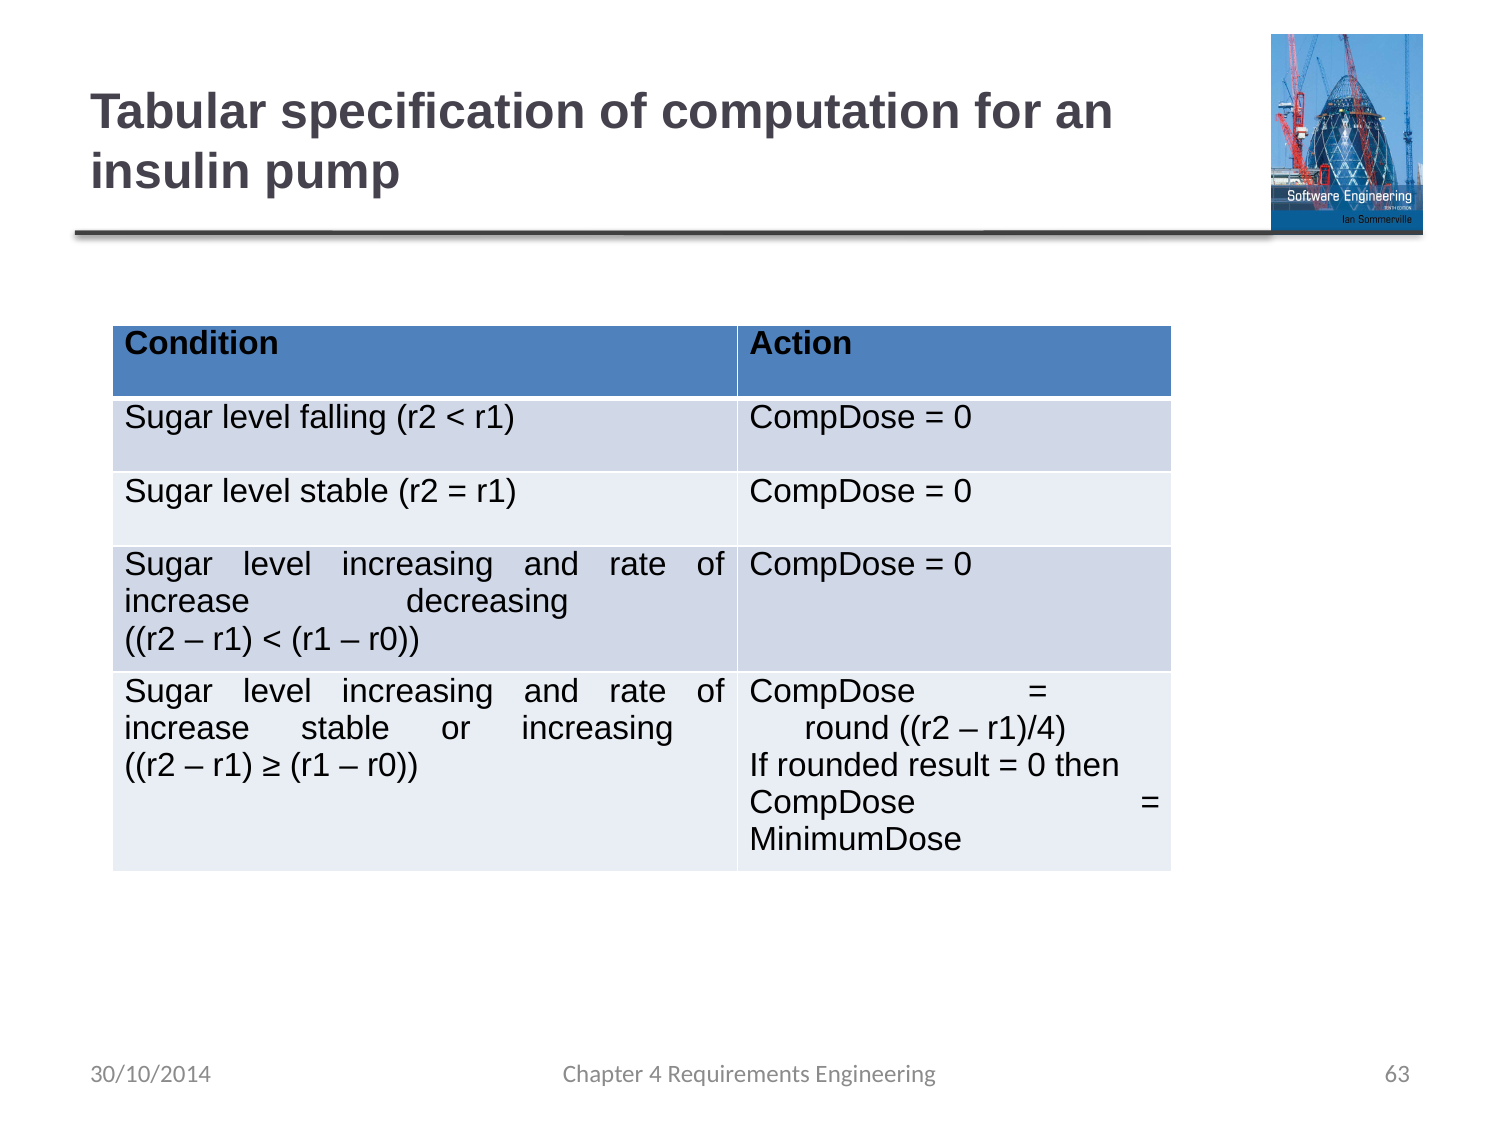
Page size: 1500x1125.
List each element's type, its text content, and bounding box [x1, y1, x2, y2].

table_cell CompDose = 0 [738, 473, 1171, 545]
table_cell Sugar level increasing and rate of increase decreasing ((r2 – r1) < (r1 – r0)) [113, 547, 737, 671]
table_cell Sugar level stable (r2 = r1) [113, 473, 737, 545]
slide_number 63 [1074, 1042, 1425, 1103]
picture [1271, 34, 1423, 230]
table_cell Sugar level falling (r2 < r1) [113, 401, 737, 471]
table_header Condition [113, 326, 737, 396]
footer Chapter 4 Requirements Engineering [512, 1042, 988, 1103]
table_cell CompDose = round ((r2 – r1)/4) If rounded result = 0 then CompDose = MinimumDose [738, 673, 1171, 871]
table_cell CompDose = 0 [738, 547, 1171, 671]
table_header Action [738, 326, 1171, 396]
table_cell CompDose = 0 [738, 401, 1171, 471]
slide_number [75, 1042, 425, 1103]
table_cell Sugar level increasing and rate of increase stable or increasing ((r2 – r1) ≥ (r1 – r0)) [113, 673, 737, 871]
title Tabular specification of computation for an insulin pump [74, 44, 1272, 233]
